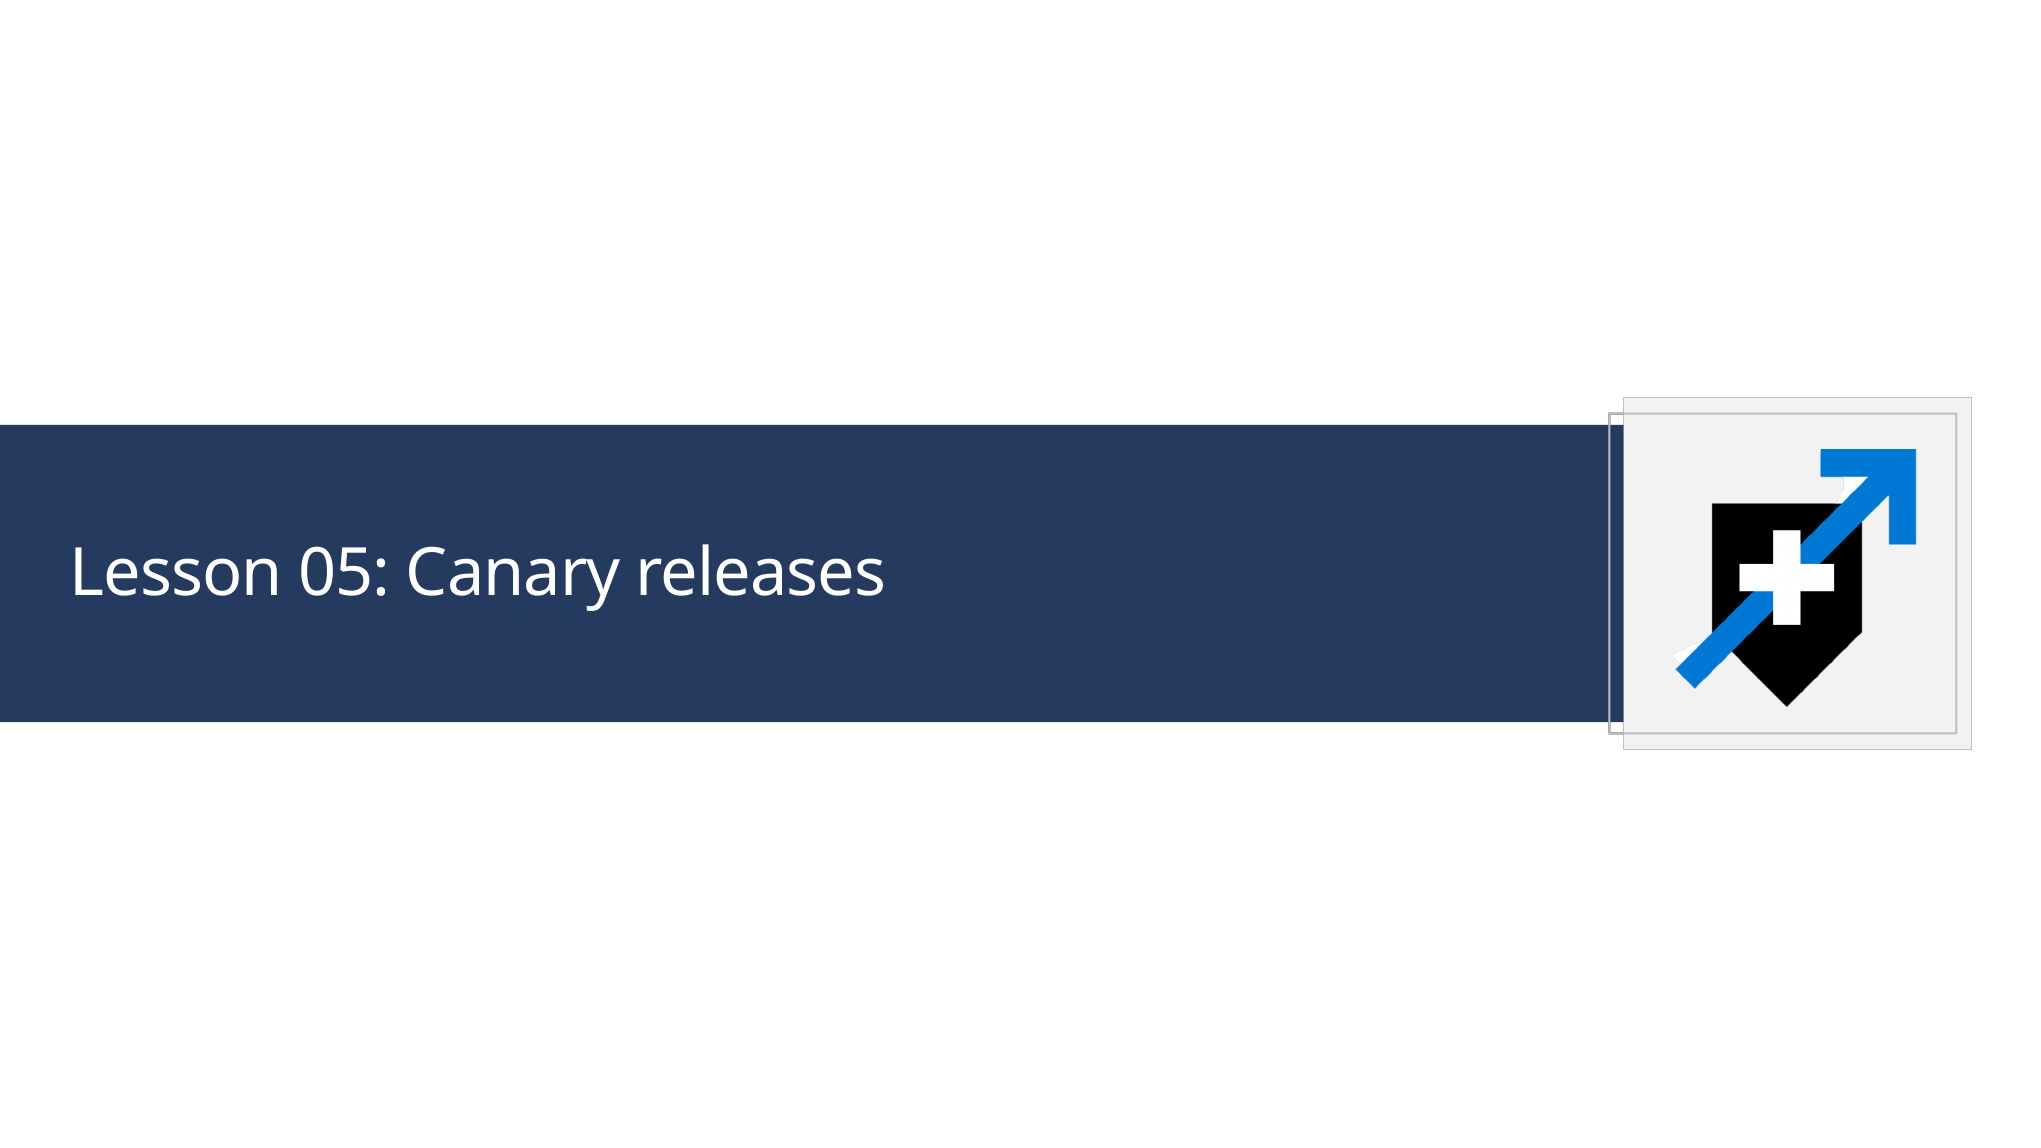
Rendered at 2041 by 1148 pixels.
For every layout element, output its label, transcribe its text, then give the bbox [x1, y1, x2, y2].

picture [0, 0, 2041, 1148]
title Lesson 05: Canary releases [70, 537, 1586, 610]
